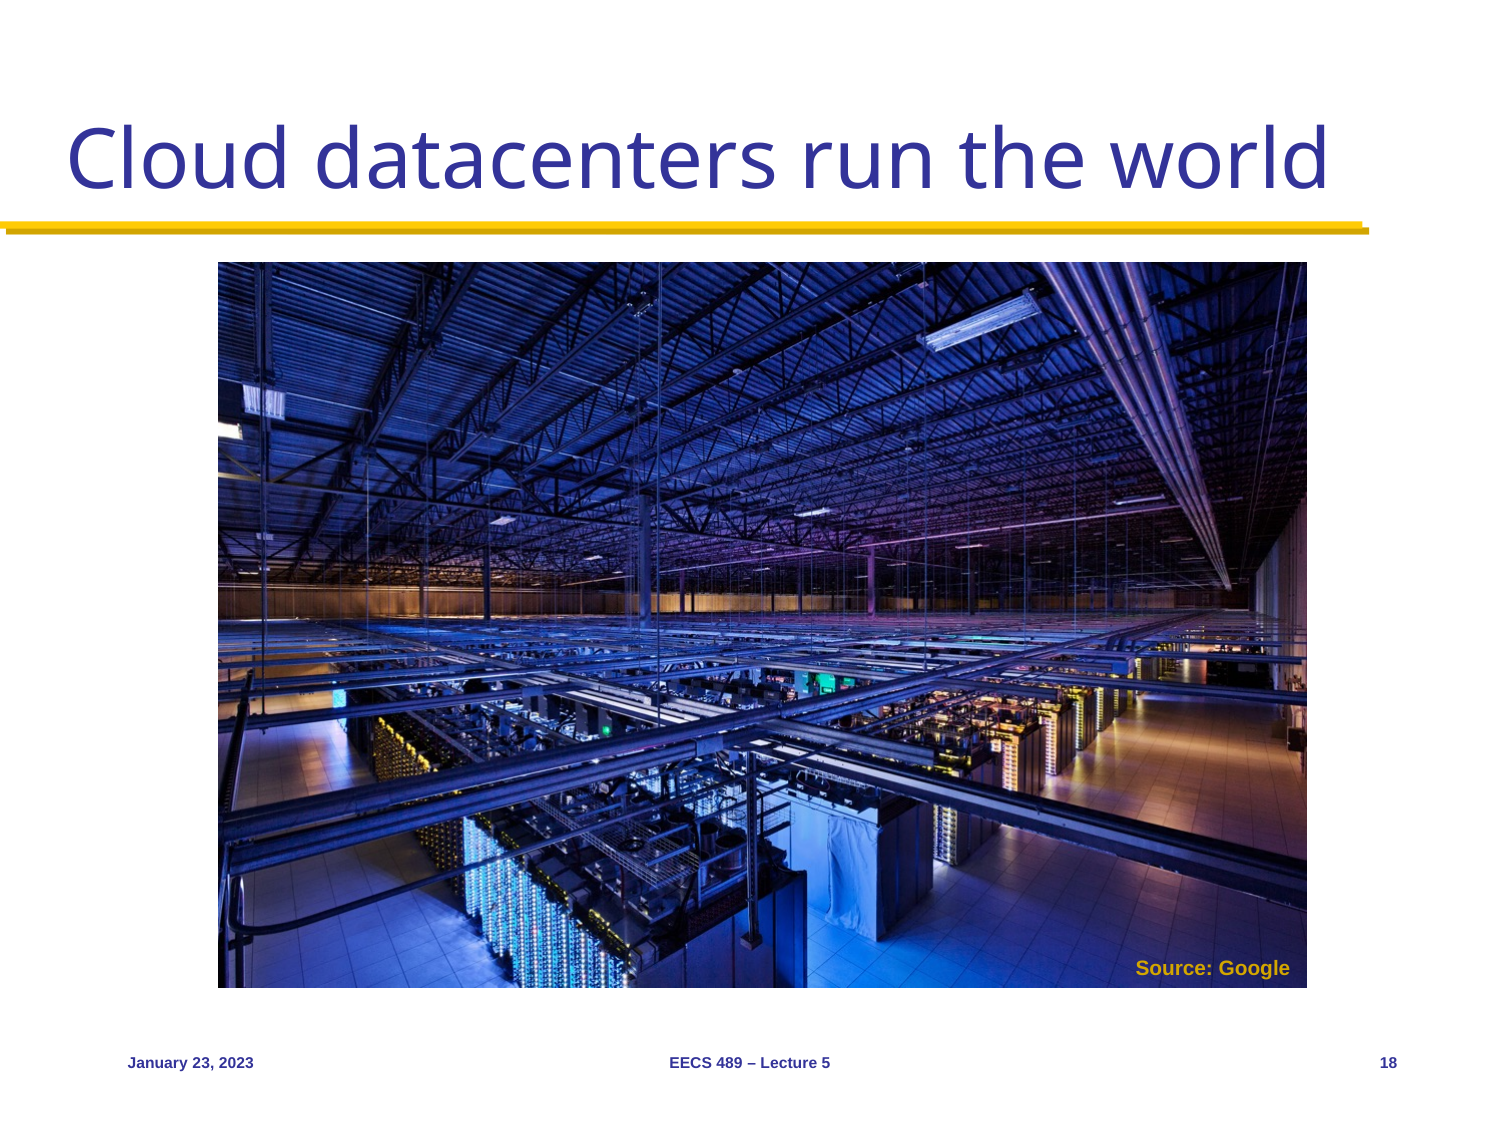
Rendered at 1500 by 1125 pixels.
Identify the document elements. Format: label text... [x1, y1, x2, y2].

title Cloud datacenters run the world [49, 24, 1451, 213]
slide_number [112, 1024, 426, 1101]
slide_number 18 [1312, 1024, 1413, 1101]
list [218, 262, 1307, 988]
footer EECS 489 – Lecture 5 [512, 1024, 988, 1101]
